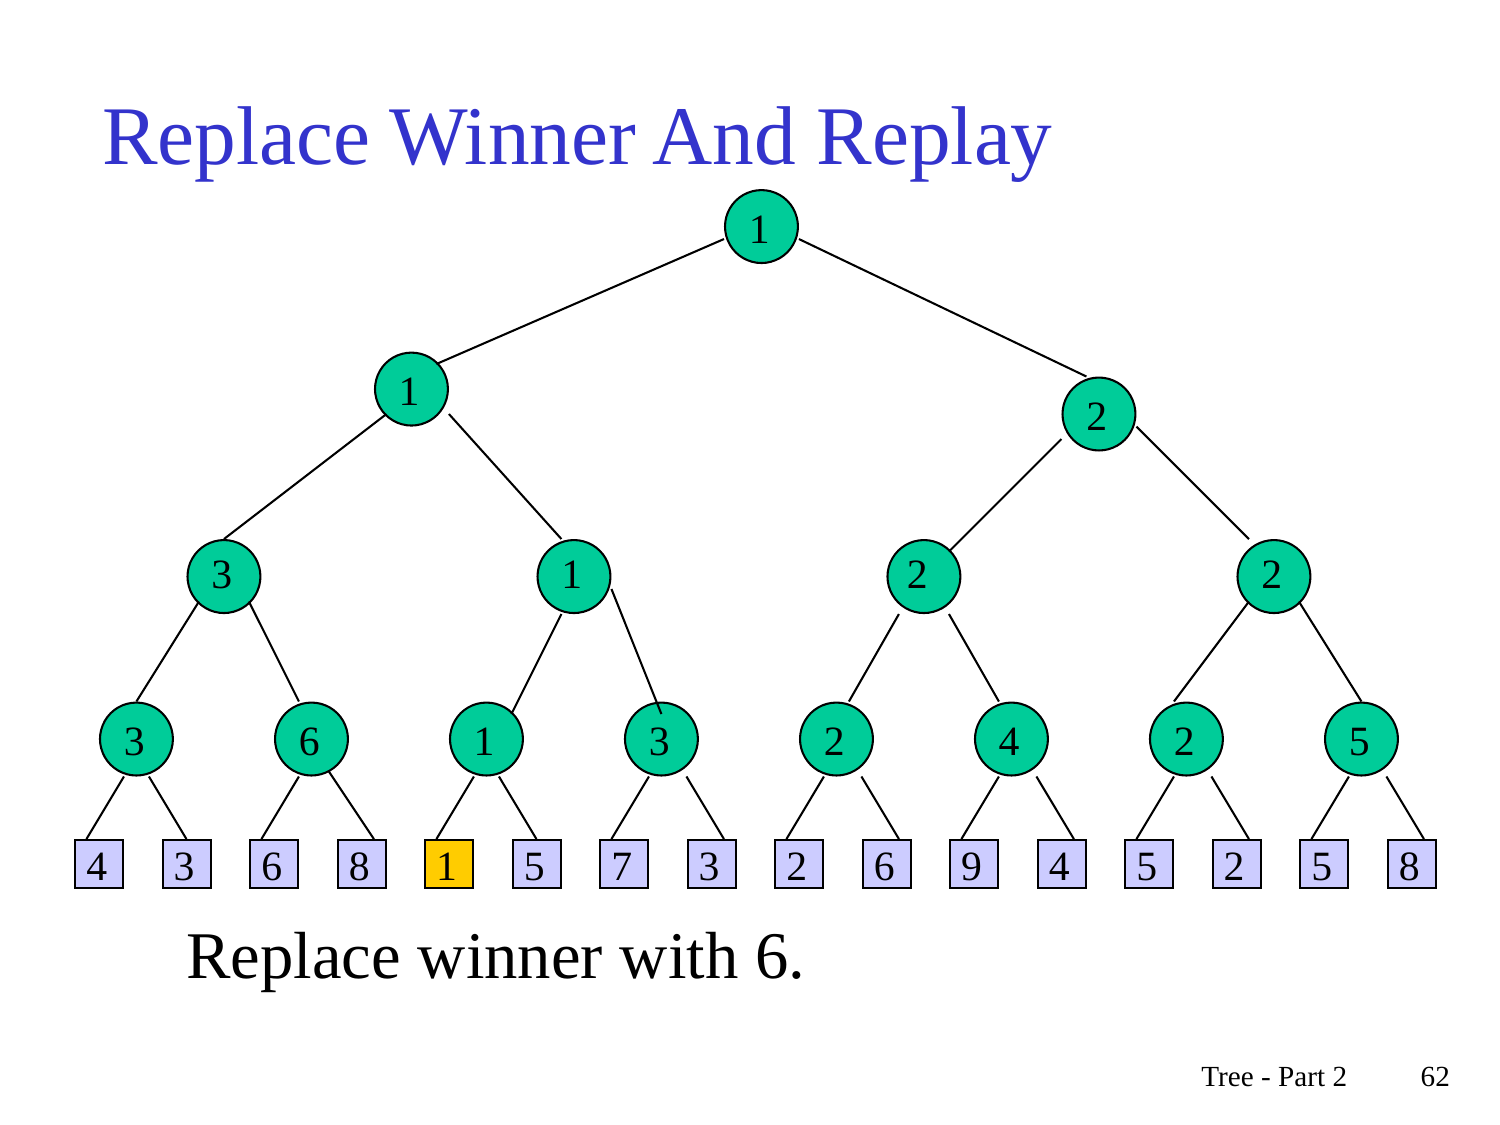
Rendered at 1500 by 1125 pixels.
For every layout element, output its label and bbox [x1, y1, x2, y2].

text_box [1136, 426, 1306, 557]
text_box [1333, 706, 1344, 715]
text_box [1383, 776, 1436, 897]
text_box [733, 193, 745, 202]
text_box [983, 763, 994, 772]
text_box [948, 614, 999, 702]
text_box [808, 706, 819, 715]
text_box [891, 594, 899, 604]
text_box [1071, 381, 1082, 389]
text_box [448, 414, 586, 552]
text_box [283, 706, 294, 715]
title [87, 37, 1363, 225]
text_box [633, 706, 644, 715]
slide_number [1362, 1049, 1466, 1125]
text_box [458, 763, 469, 772]
text_box [1033, 776, 1086, 897]
text_box [1158, 763, 1169, 772]
text_box [771, 776, 824, 897]
text_box [1158, 706, 1169, 715]
text_box [858, 776, 911, 897]
text_box [283, 763, 294, 772]
text_box [848, 614, 899, 702]
text_box [1001, 729, 1017, 754]
text_box [891, 538, 946, 559]
text_box [1296, 776, 1349, 897]
text_box [71, 776, 124, 897]
text_box [196, 413, 394, 552]
text_box [1208, 776, 1261, 897]
text_box [1121, 776, 1174, 897]
text_box [611, 589, 659, 703]
text_box [808, 763, 819, 772]
text_box [1298, 596, 1362, 702]
text_box [171, 904, 1359, 1000]
text_box [108, 706, 119, 715]
text_box [438, 239, 724, 364]
text_box [946, 776, 999, 897]
text_box [733, 251, 745, 260]
text_box [950, 439, 1062, 551]
text_box [512, 614, 562, 713]
text_box [383, 356, 394, 365]
text_box [683, 776, 736, 897]
footer [887, 1049, 1362, 1125]
text_box [596, 776, 649, 897]
text_box [249, 602, 299, 702]
text_box [246, 776, 299, 897]
text_box [136, 601, 200, 702]
text_box [1071, 439, 1082, 447]
text_box [498, 776, 561, 897]
text_box [458, 706, 469, 715]
text_box [1173, 601, 1250, 702]
text_box [633, 763, 644, 772]
text_box [421, 776, 474, 897]
text_box [108, 763, 119, 772]
text_box [798, 239, 1087, 377]
text_box [148, 776, 211, 897]
text_box [983, 706, 994, 715]
text_box [329, 768, 386, 897]
text_box [1333, 763, 1344, 772]
